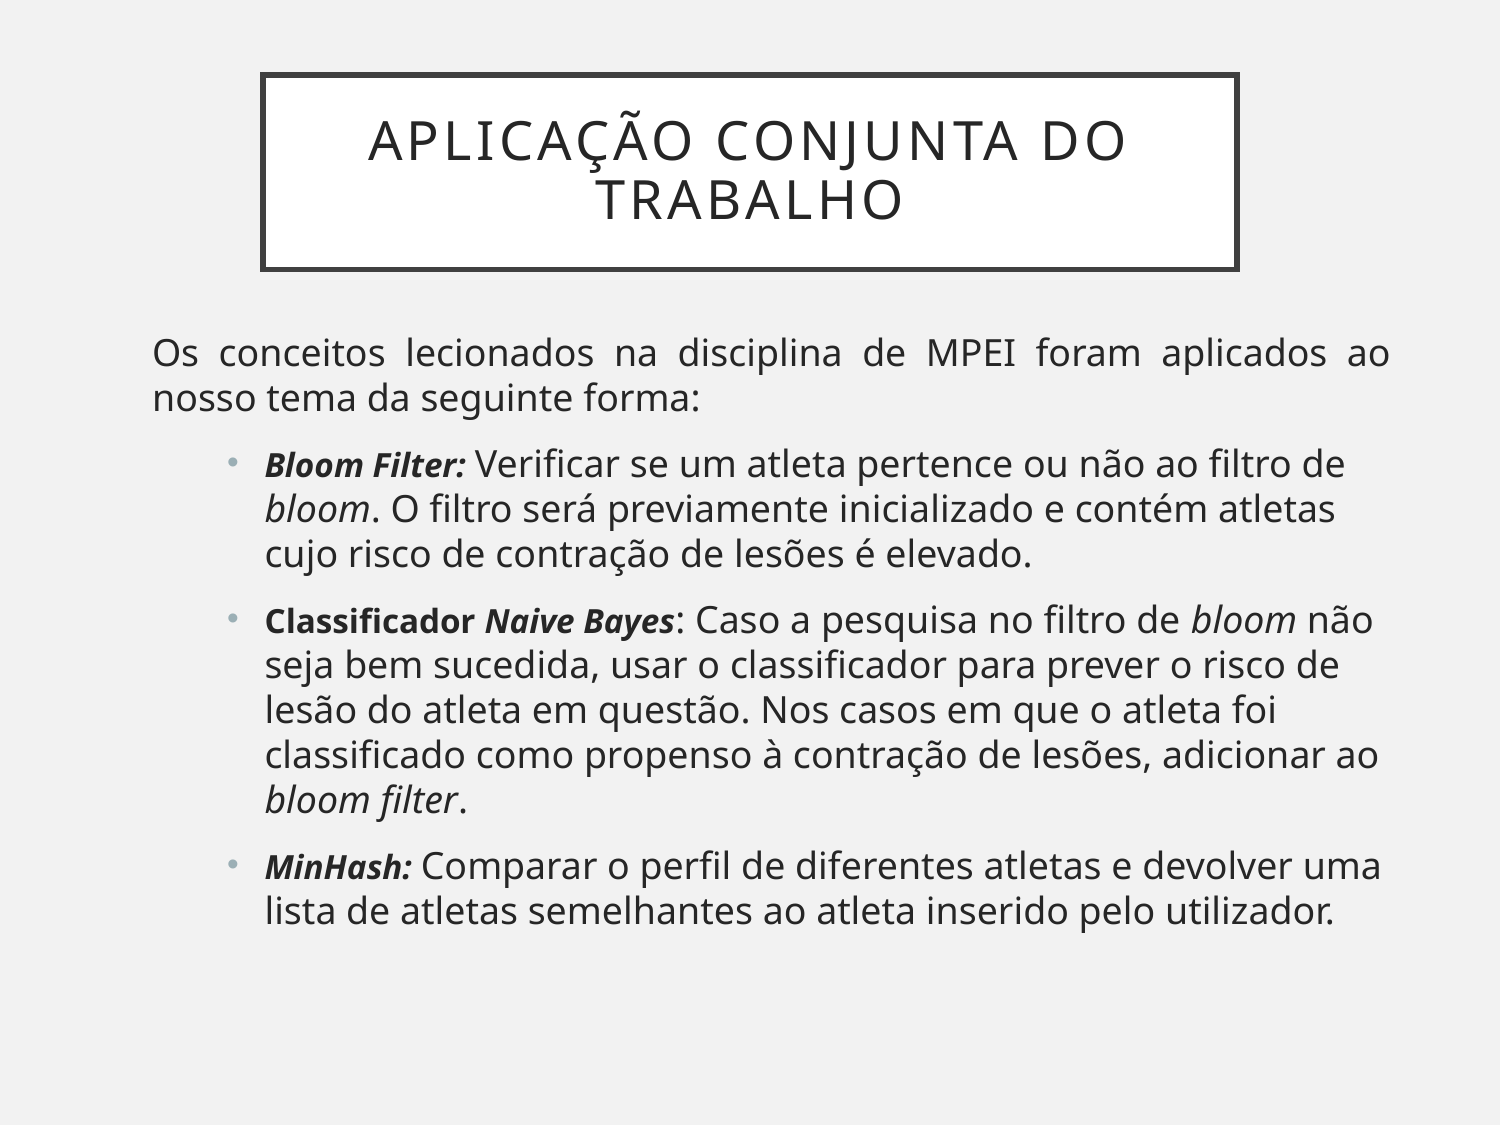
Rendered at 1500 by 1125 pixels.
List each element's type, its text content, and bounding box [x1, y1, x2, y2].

text_box Os conceitos lecionados na disciplina de MPEI foram aplicados ao nosso tema da seguinte forma: Bloom Filter: Verificar se um atleta pertence ou não ao filtro de bloom. O filtro será previamente inicializado e contém atletas cujo risco de contração de lesões é elevado. Classificador Naive Bayes: Caso a pesquisa no filtro de bloom não seja bem sucedida, usar o classificador para prever o risco de lesão do atleta em questão. Nos casos em que o atleta foi classificado como propenso à contração de lesões, adicionar ao bloom filter. MinHash: Comparar o perfil de diferentes atletas e devolver uma lista de atletas semelhantes ao atleta inserido pelo utilizador. [137, 321, 1407, 974]
title Aplicação conjunta do trabalho [260, 72, 1240, 272]
